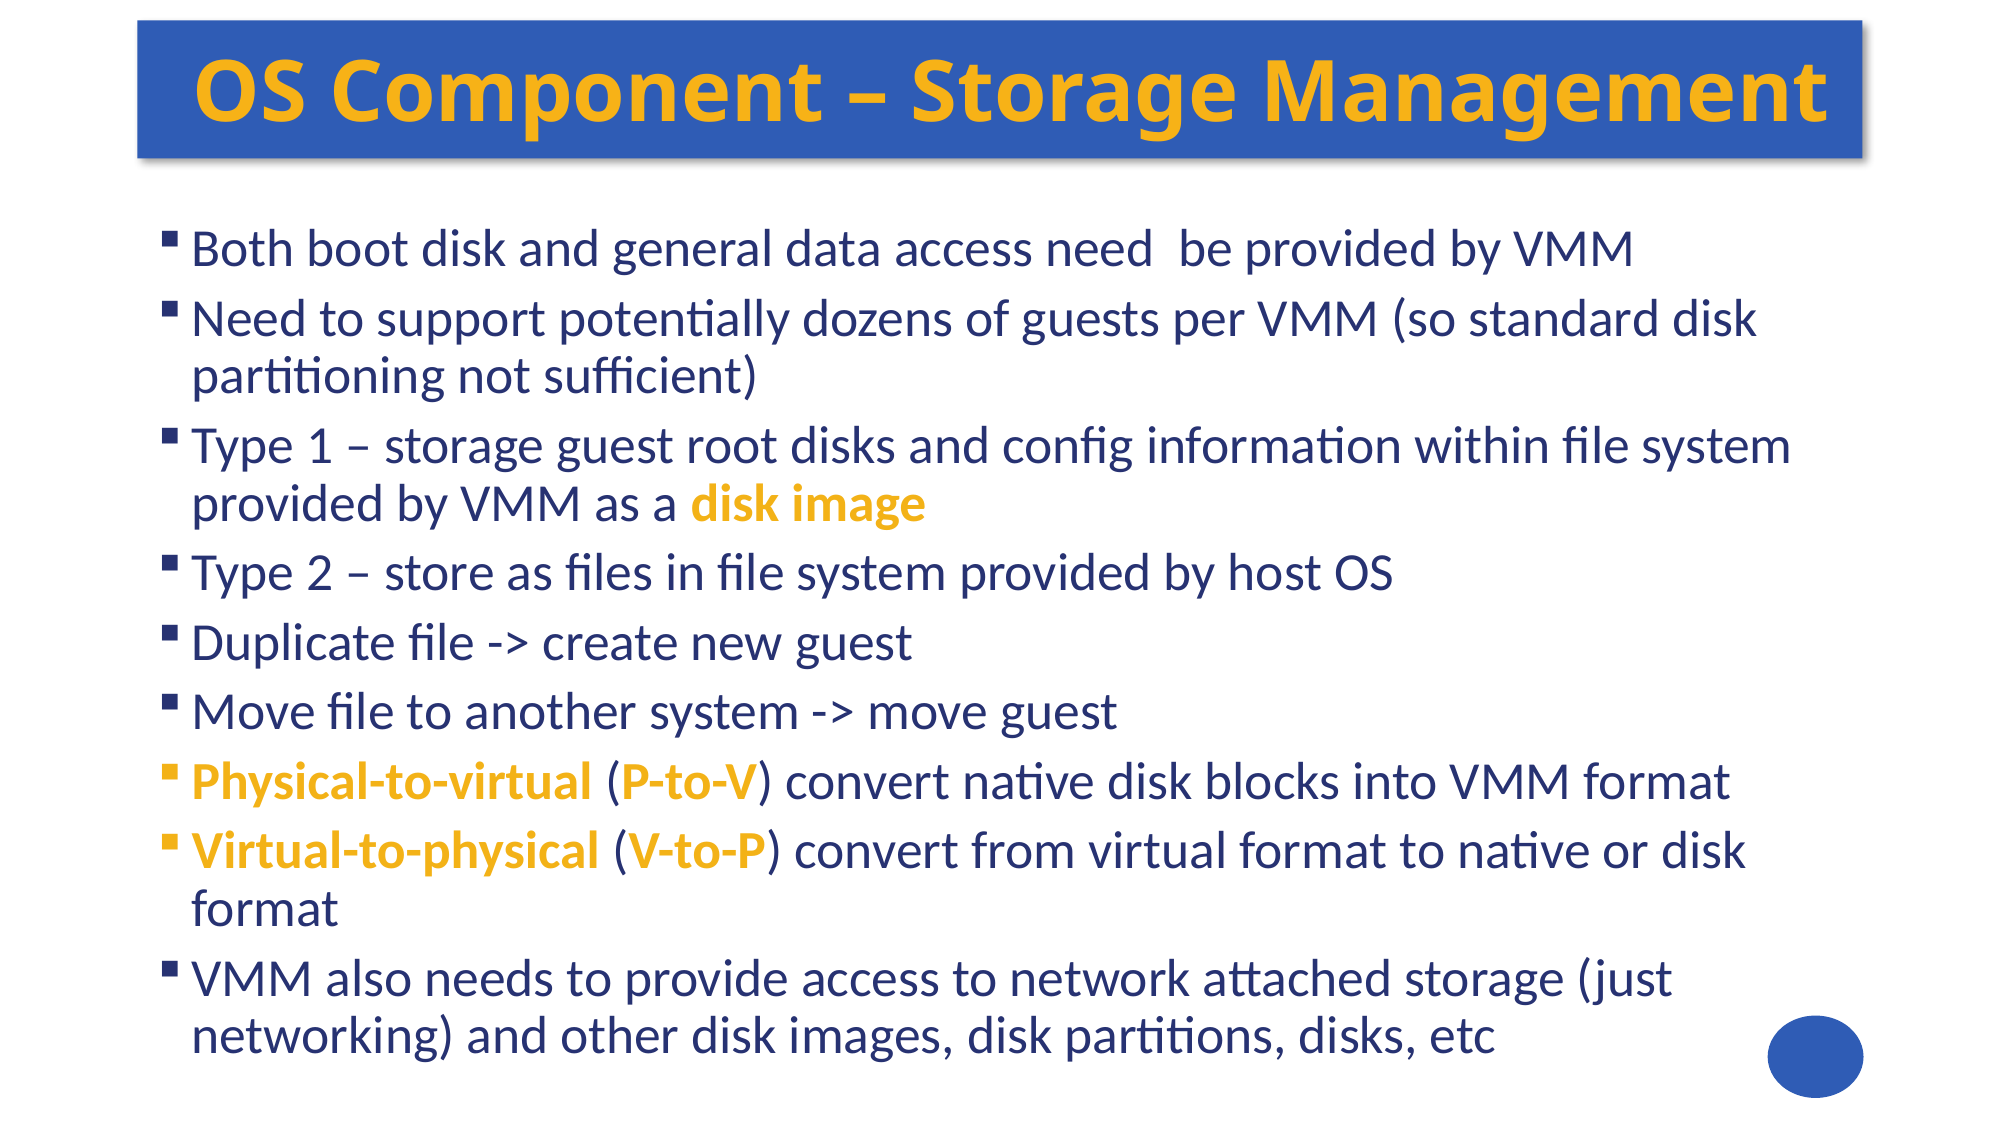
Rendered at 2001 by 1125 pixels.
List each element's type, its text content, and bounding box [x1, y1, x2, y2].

title OS Component – Storage Management [142, 22, 1869, 153]
list Both boot disk and general data access need be provided by VMM Need to support potentially dozens of guests per VMM (so standard disk partitioning not sufficient) Type 1 – storage guest root disks and config information within file system provided by VMM as a disk image Type 2 – store as files in file system provided by host OS Duplicate file -> create new guest Move file to another system -> move guest Physical-to-virtual (P-to-V) convert native disk blocks into VMM format Virtual-to-physical (V-to-P) convert from virtual format to native or disk format VMM also needs to provide access to network attached storage (just networking) and other disk images, disk partitions, disks, etc [142, 212, 1899, 1074]
